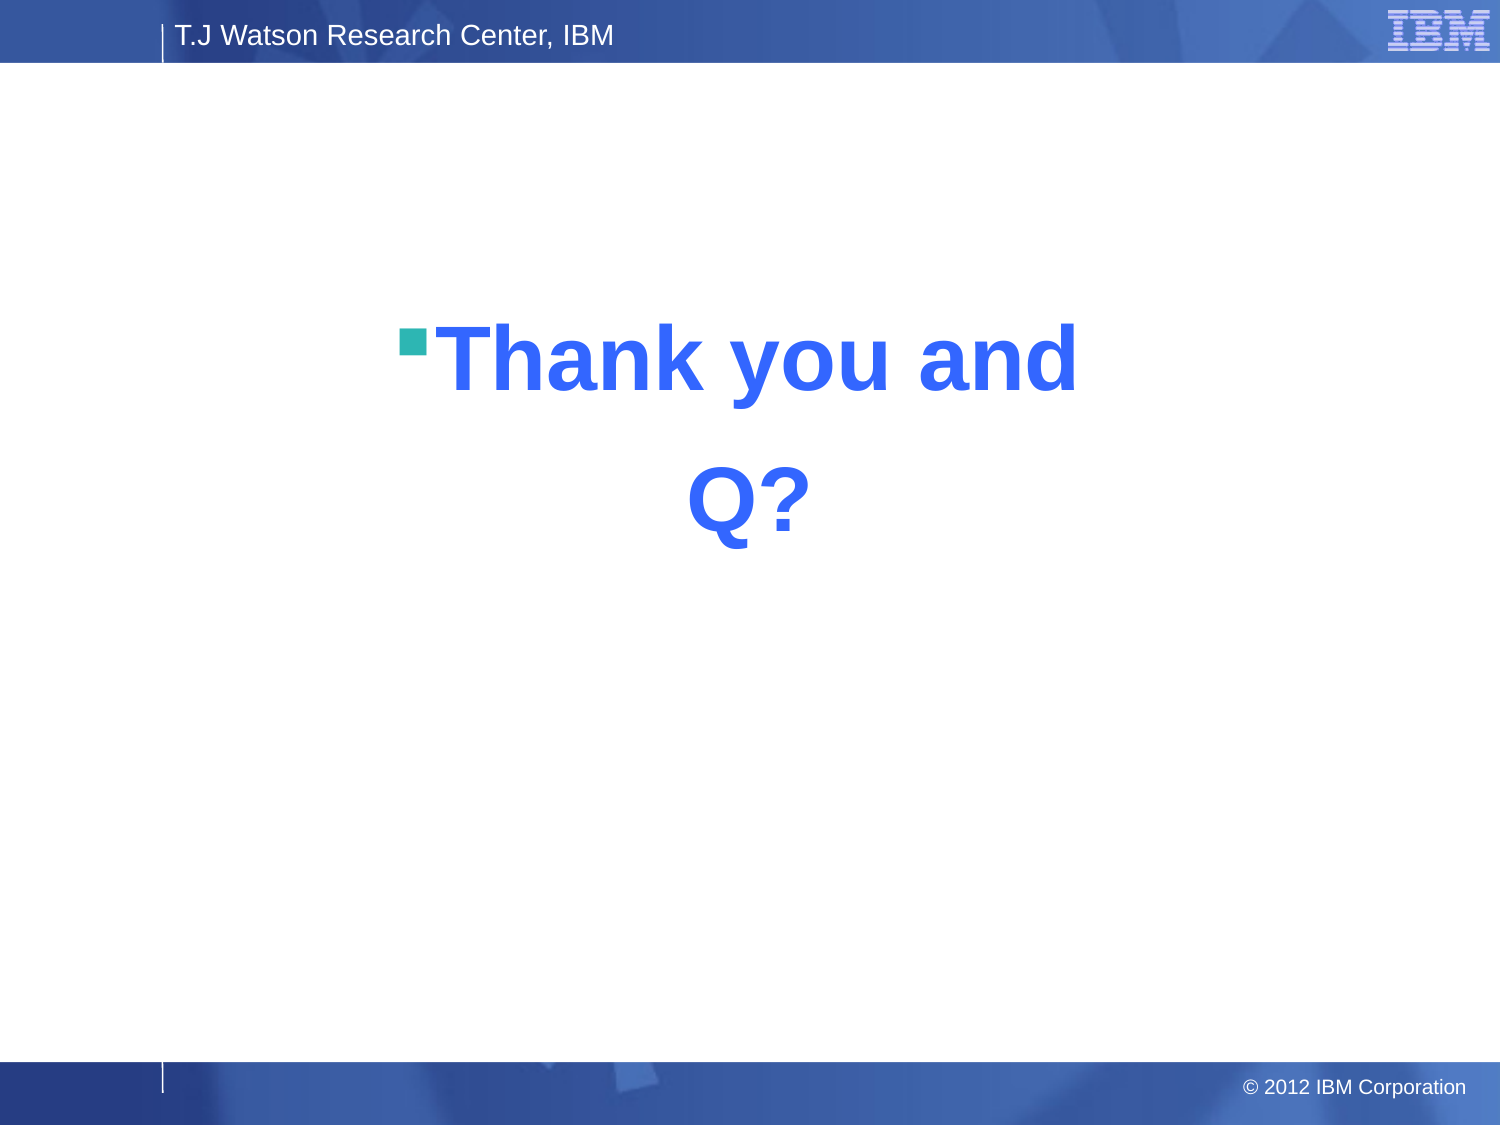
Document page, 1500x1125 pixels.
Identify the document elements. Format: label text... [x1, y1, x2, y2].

list Thank you and Q? [112, 291, 1388, 932]
picture [0, 0, 1500, 62]
picture [0, 1063, 1500, 1125]
